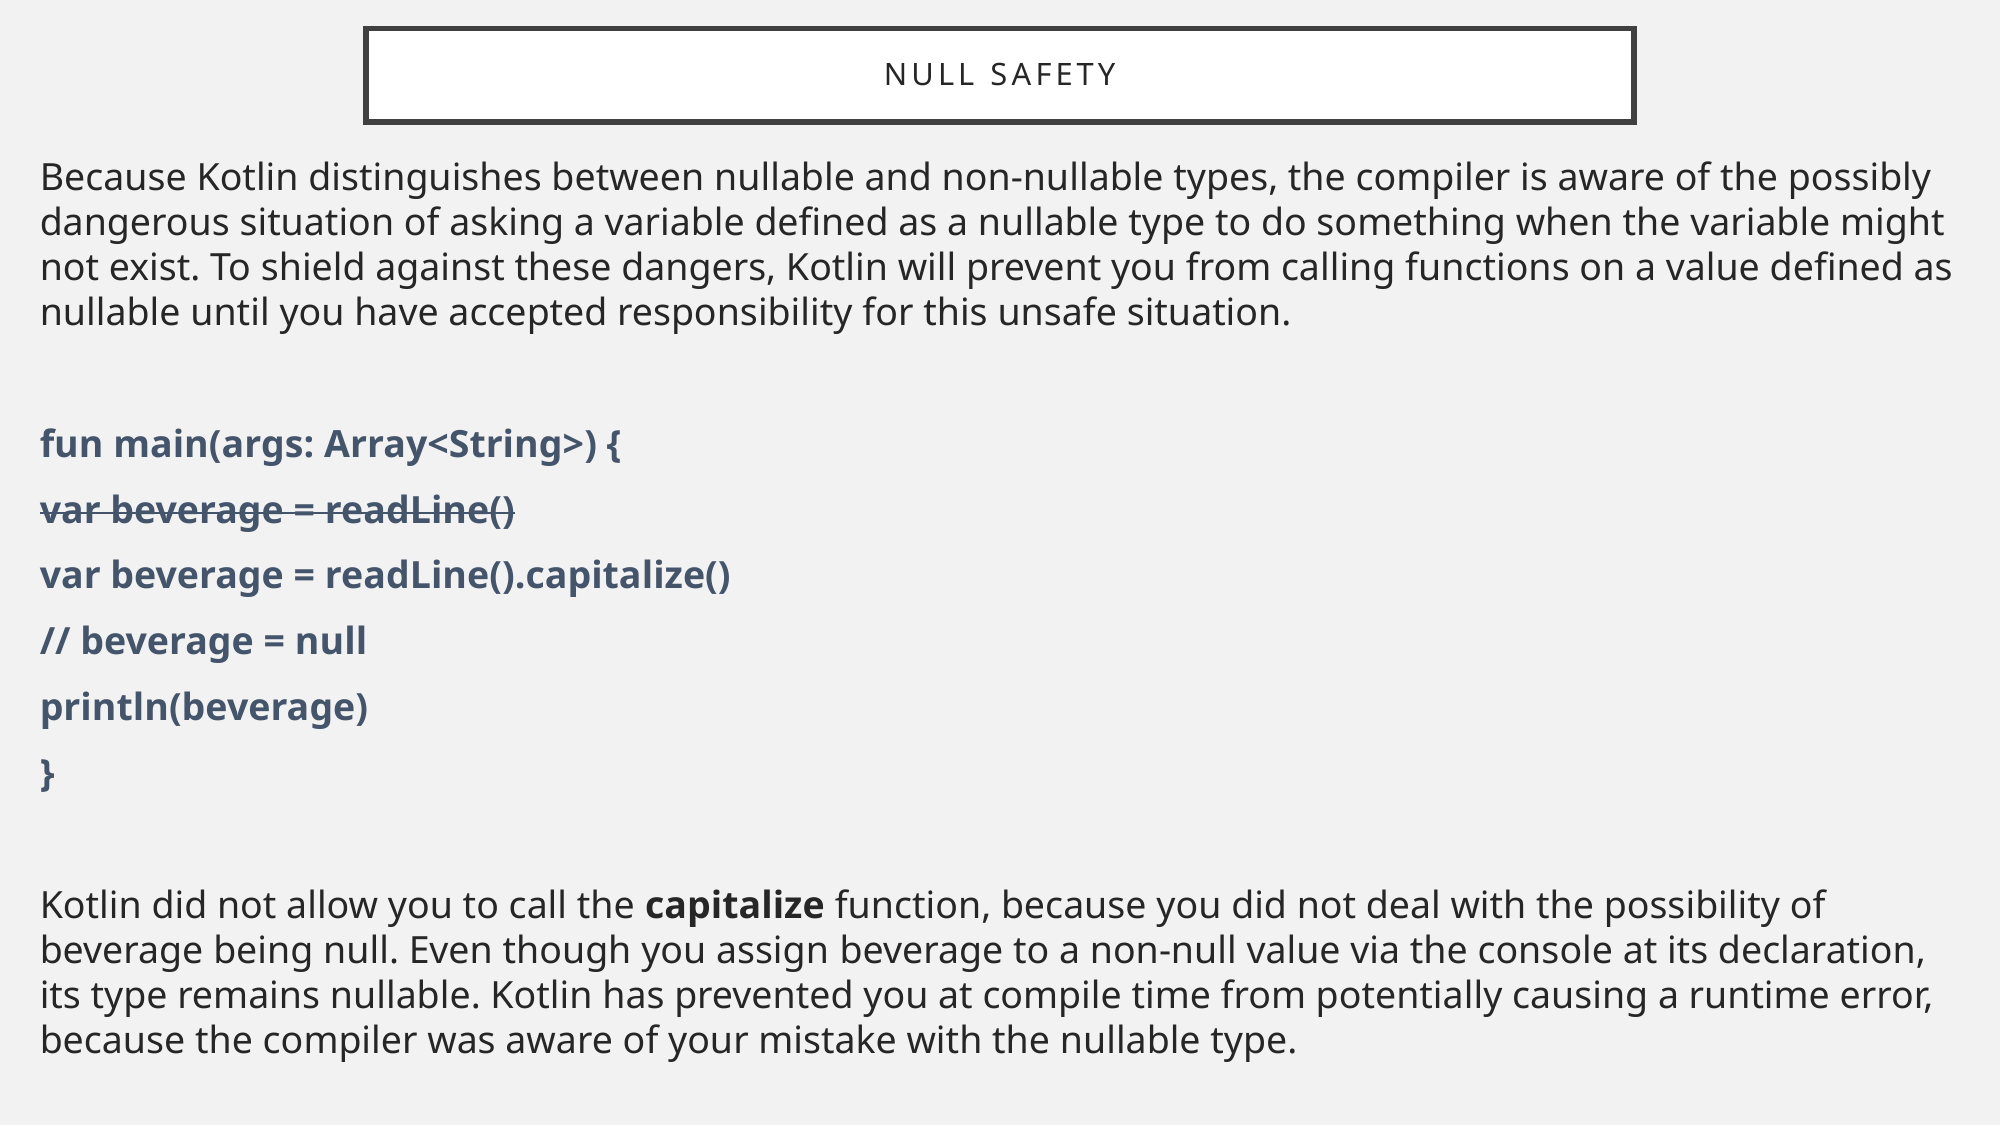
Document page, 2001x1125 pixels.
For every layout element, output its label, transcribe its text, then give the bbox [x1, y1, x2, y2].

title Null Safety [363, 26, 1637, 125]
list Because Kotlin distinguishes between nullable and non-nullable types, the compiler is aware of the possibly dangerous situation of asking a variable defined as a nullable type to do something when the variable might not exist. To shield against these dangers, Kotlin will prevent you from calling functions on a value defined as nullable until you have accepted responsibility for this unsafe situation. fun main(args: Array<String>) { var beverage = readLine() var beverage = readLine().capitalize() // beverage = null println(beverage) } Kotlin did not allow you to call the capitalize function, because you did not deal with the possibility of beverage being null. Even though you assign beverage to a non-null value via the console at its declaration, its type remains nullable. Kotlin has prevented you at compile time from potentially causing a runtime error, because the compiler was aware of your mistake with the nullable type. [24, 145, 1971, 1097]
